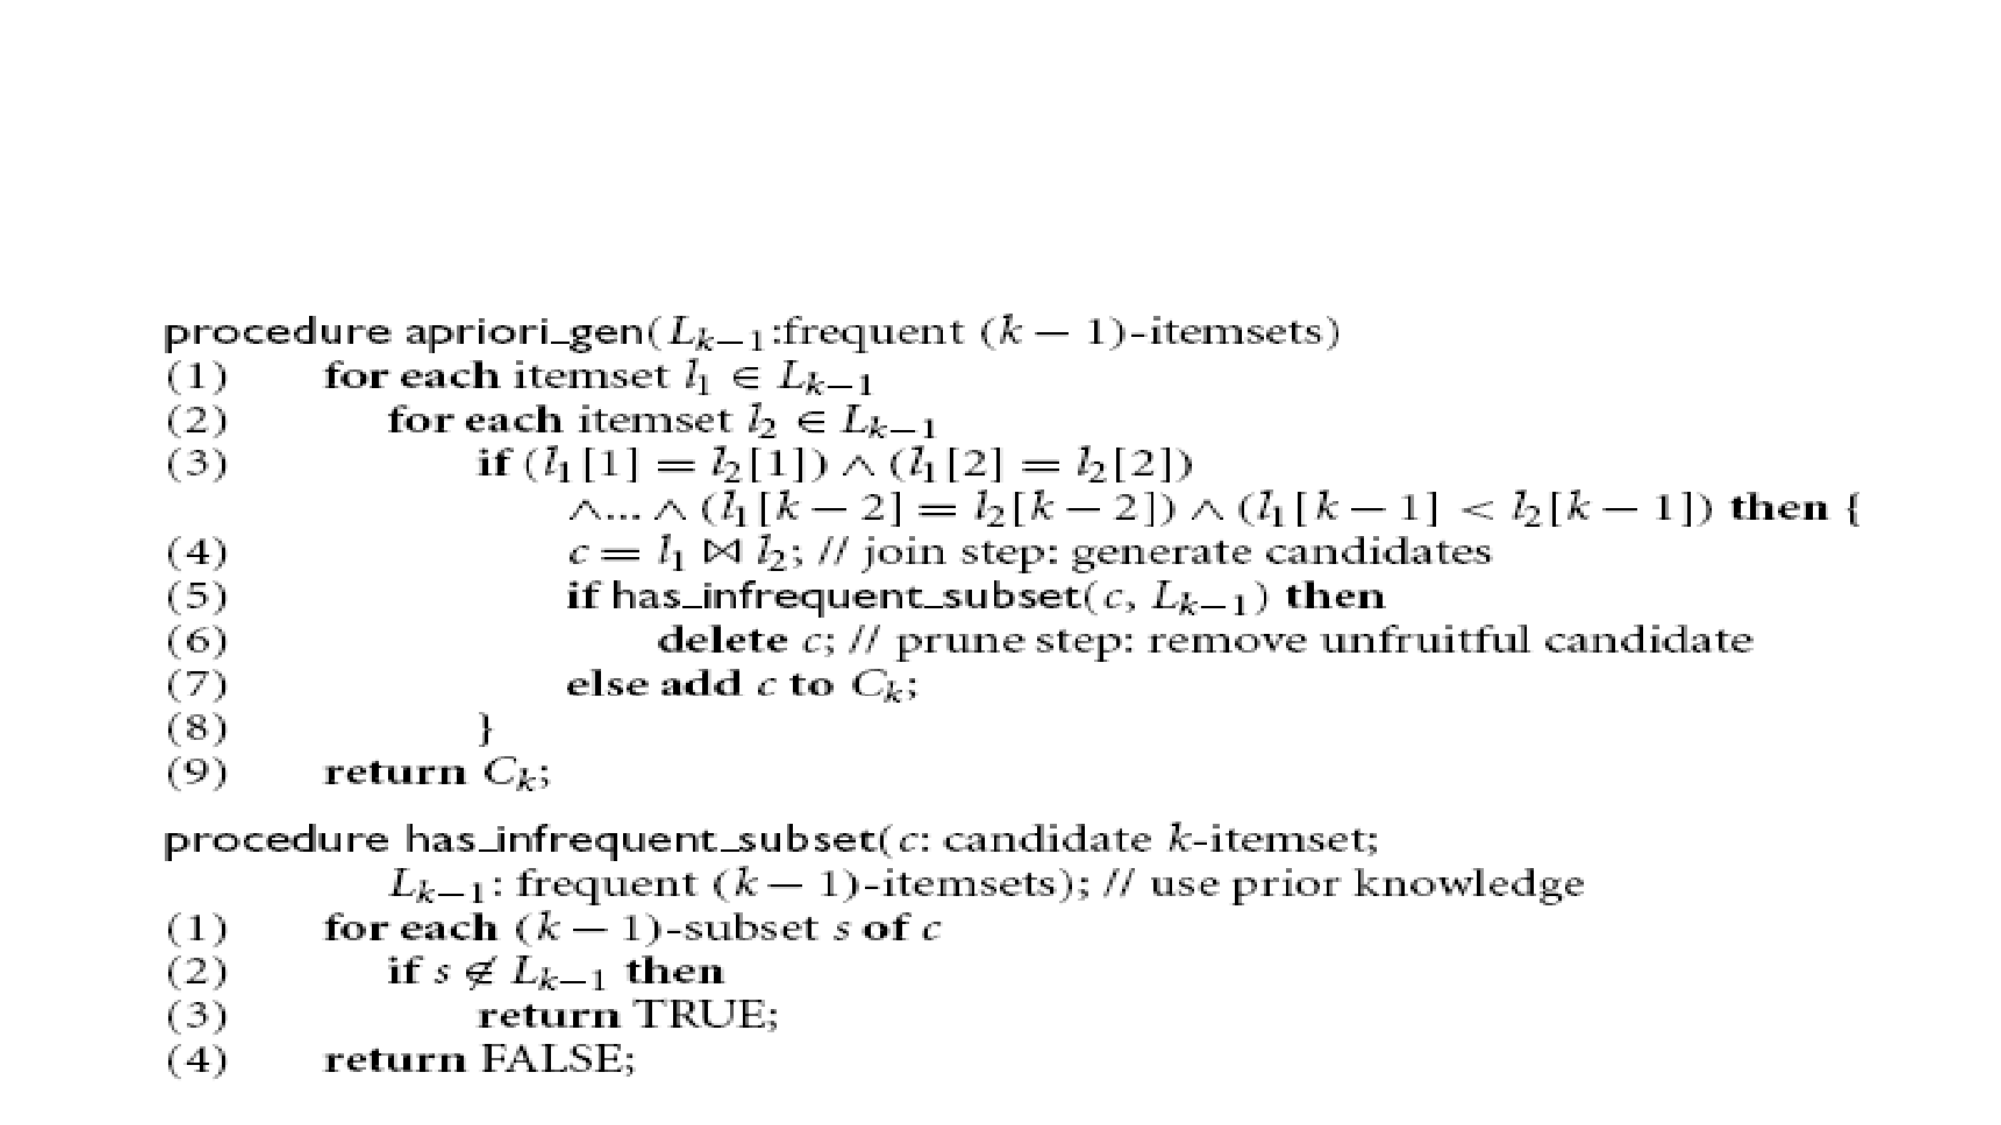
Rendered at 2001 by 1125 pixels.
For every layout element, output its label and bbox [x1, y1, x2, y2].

picture [137, 302, 1863, 1086]
